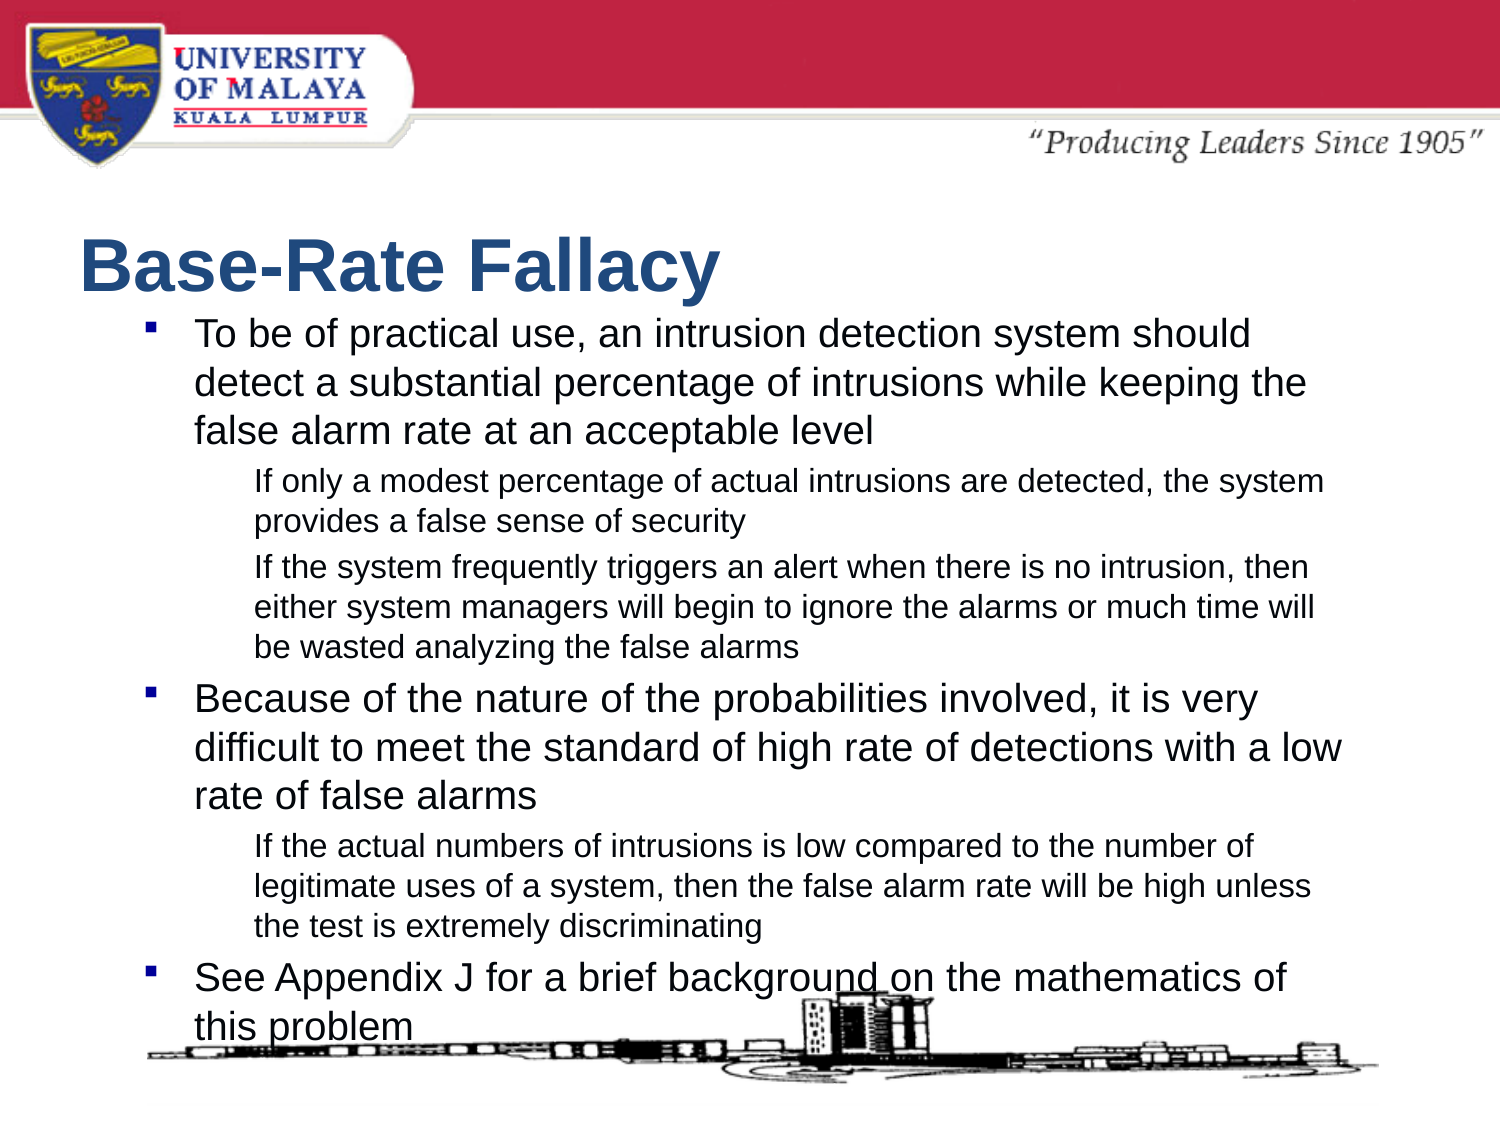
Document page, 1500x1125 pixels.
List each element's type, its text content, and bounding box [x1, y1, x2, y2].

picture [147, 989, 1379, 1106]
title Base-Rate Fallacy [64, 150, 1448, 315]
picture [0, 0, 1500, 169]
list To be of practical use, an intrusion detection system should detect a substantial percentage of intrusions while keeping the false alarm rate at an acceptable level If only a modest percentage of actual intrusions are detected, the system provides a false sense of security If the system frequently triggers an alert when there is no intrusion, then either system managers will begin to ignore the alarms or much time will be wasted analyzing the false alarms Because of the nature of the probabilities involved, it is very difficult to meet the standard of high rate of detections with a low rate of false alarms If the actual numbers of intrusions is low compared to the number of legitimate uses of a system, then the false alarm rate will be high unless the test is extremely discriminating See Appendix J for a brief background on the mathematics of this problem [127, 299, 1373, 1063]
